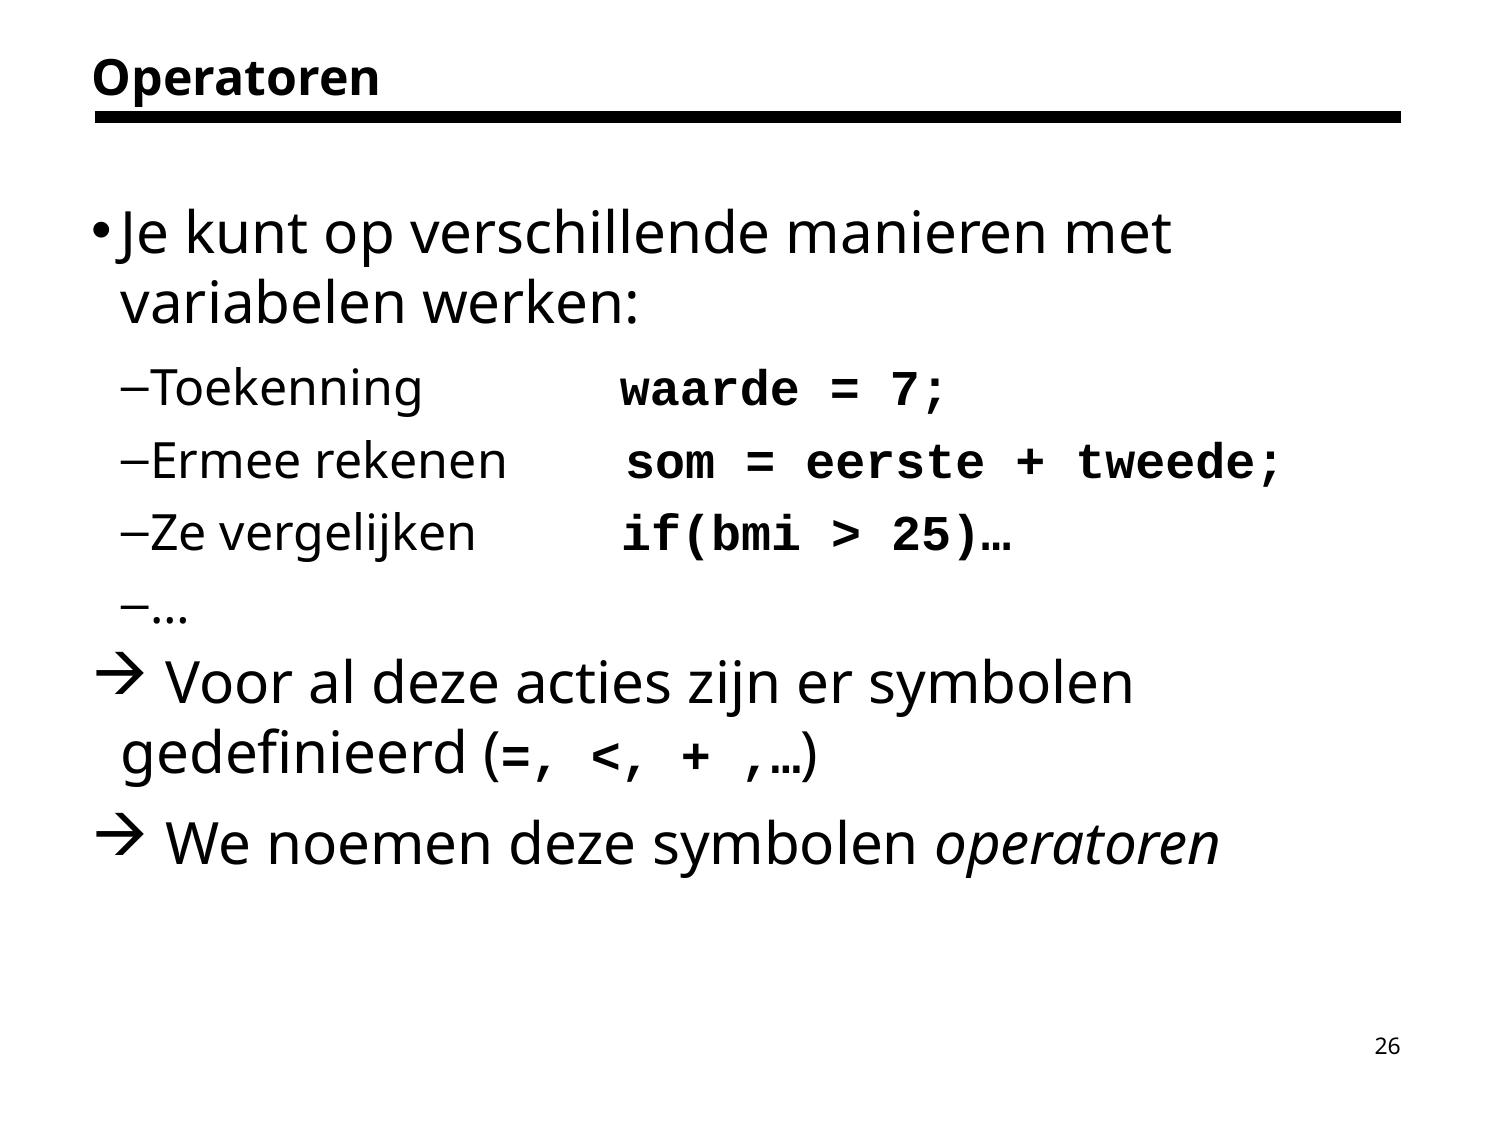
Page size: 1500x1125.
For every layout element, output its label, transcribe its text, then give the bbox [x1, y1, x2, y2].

list Je kunt op verschillende manieren met variabelen werken: Toekenning waarde = 7; Ermee rekenen som = eerste + tweede; Ze vergelijken if(bmi > 25)… … Voor al deze acties zijn er symbolen gedefinieerd (=, <, + ,…) We noemen deze symbolen operatoren [76, 187, 1483, 930]
title Operatoren [76, 37, 1359, 187]
